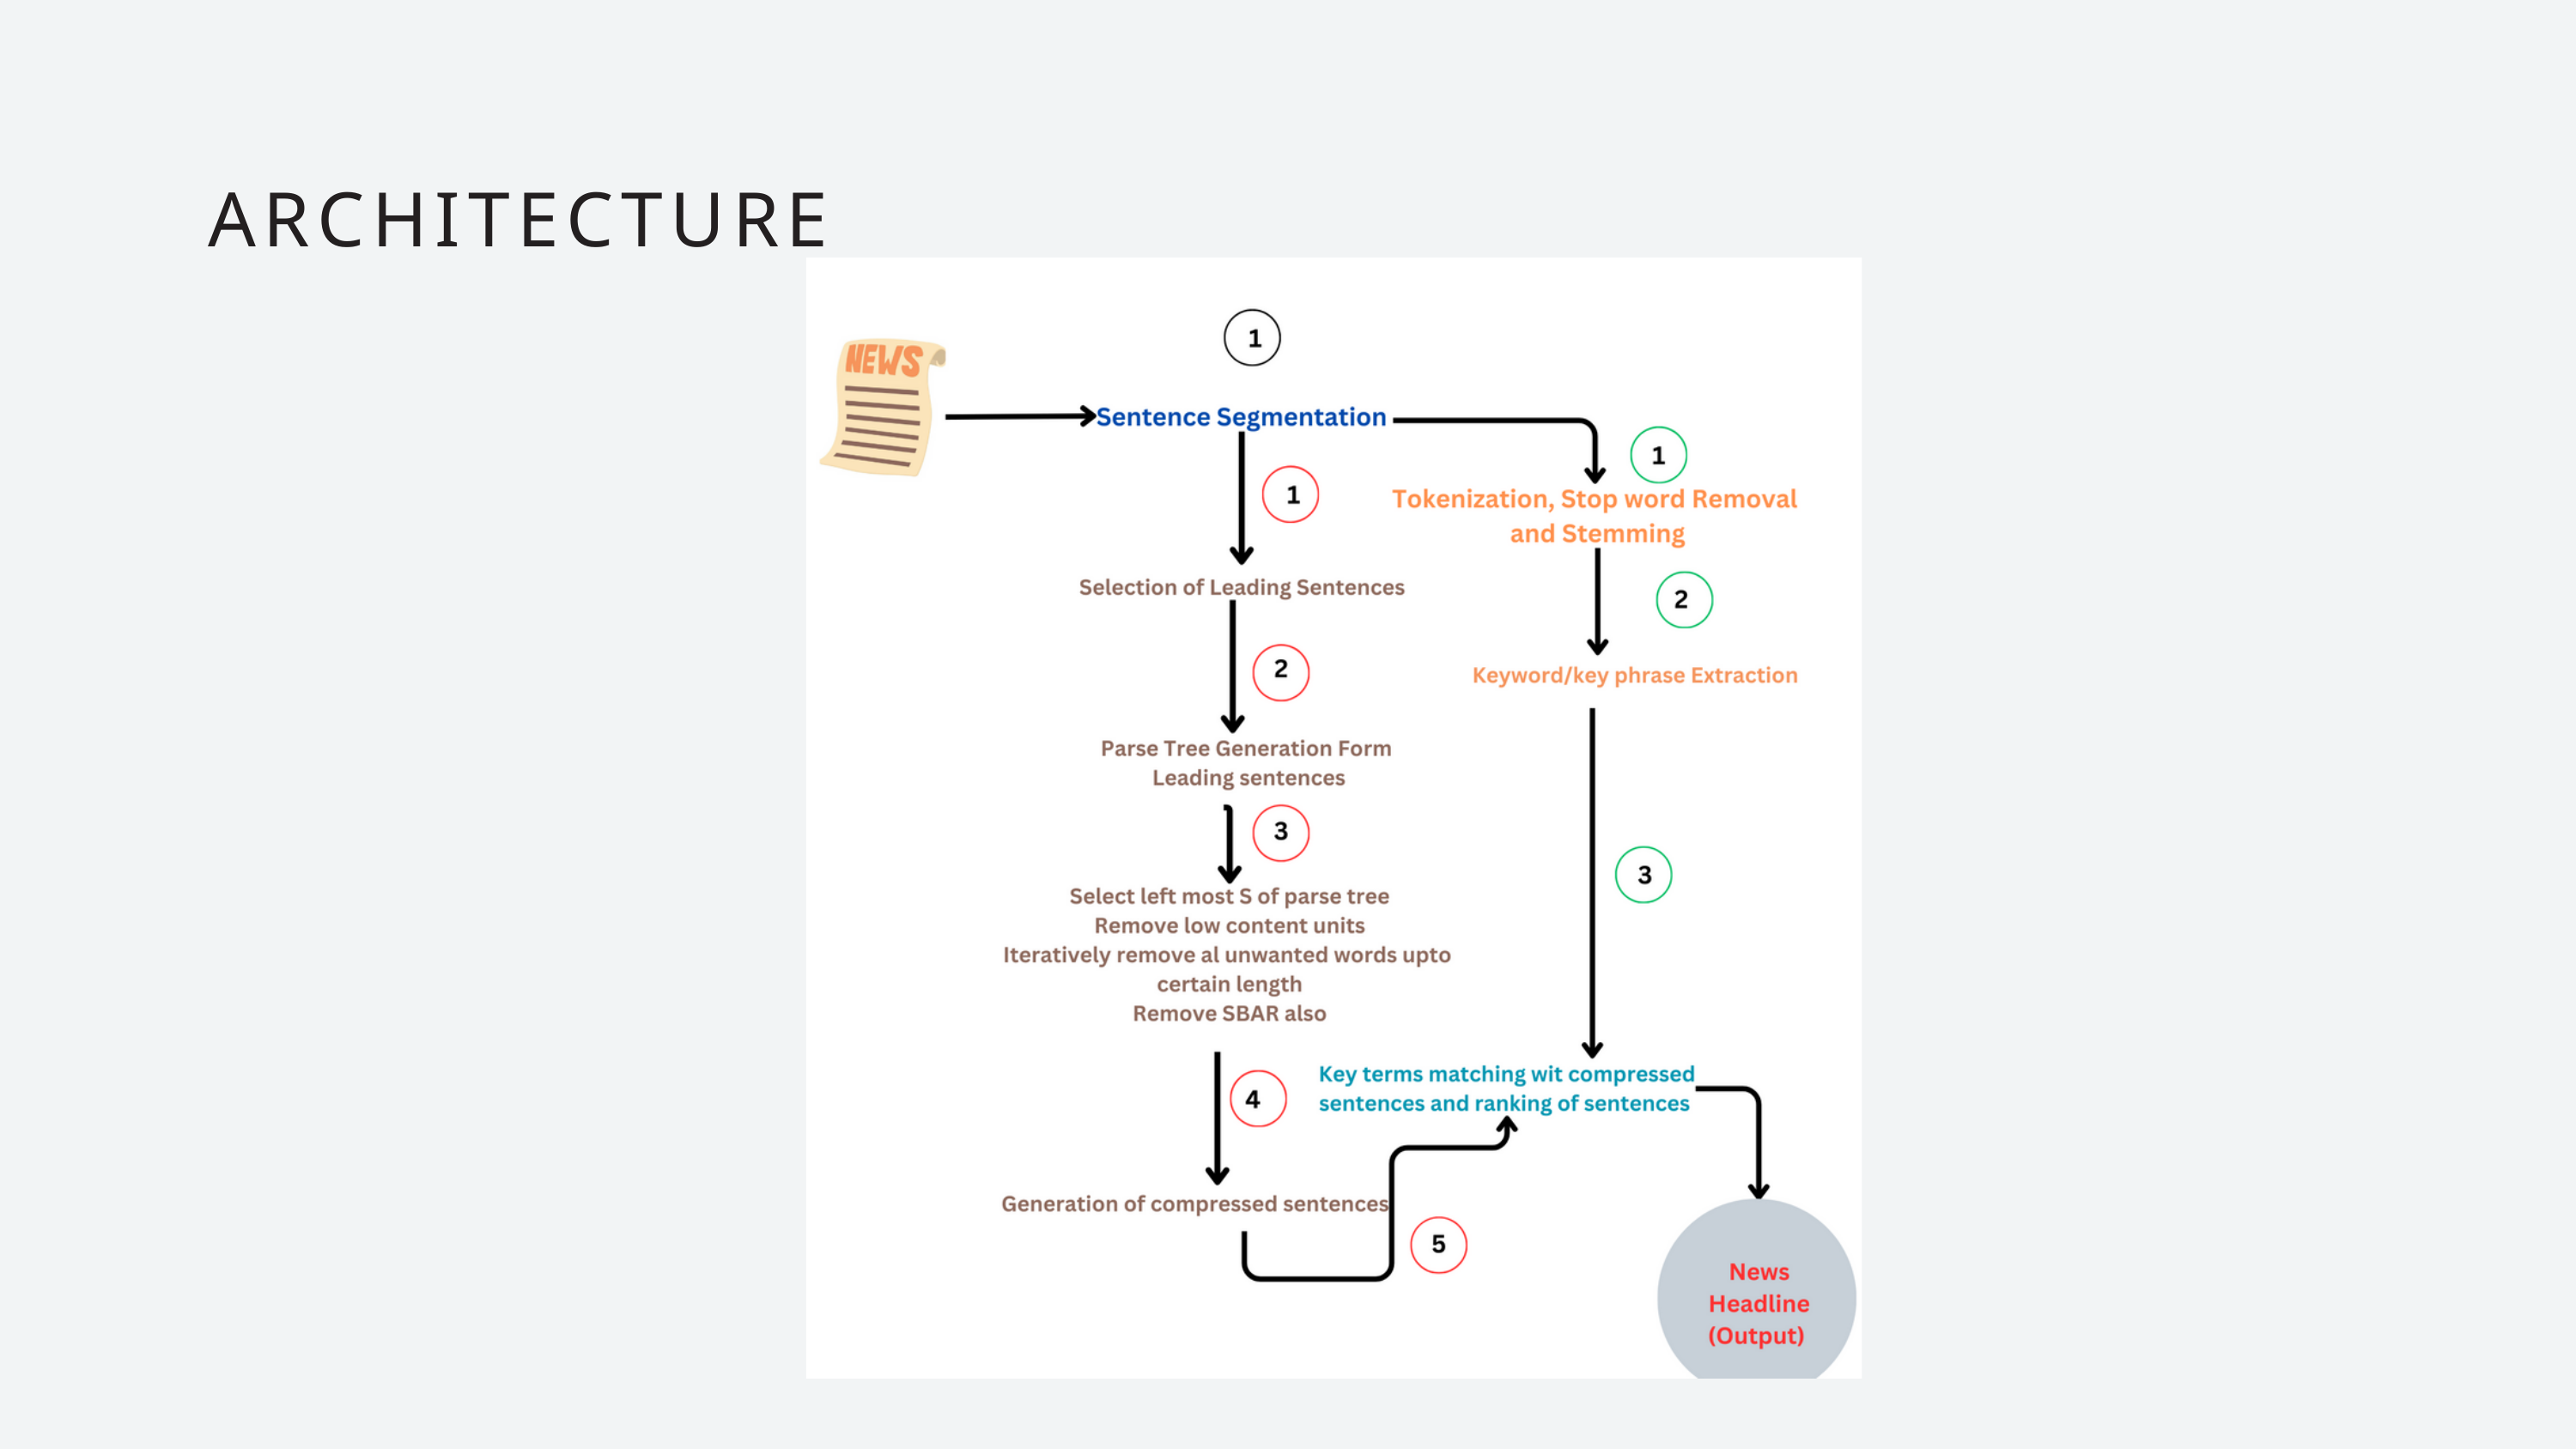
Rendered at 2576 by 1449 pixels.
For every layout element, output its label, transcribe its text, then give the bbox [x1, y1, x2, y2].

text_box [805, 258, 1862, 1379]
text_box ARCHITECTURE [106, 158, 931, 263]
